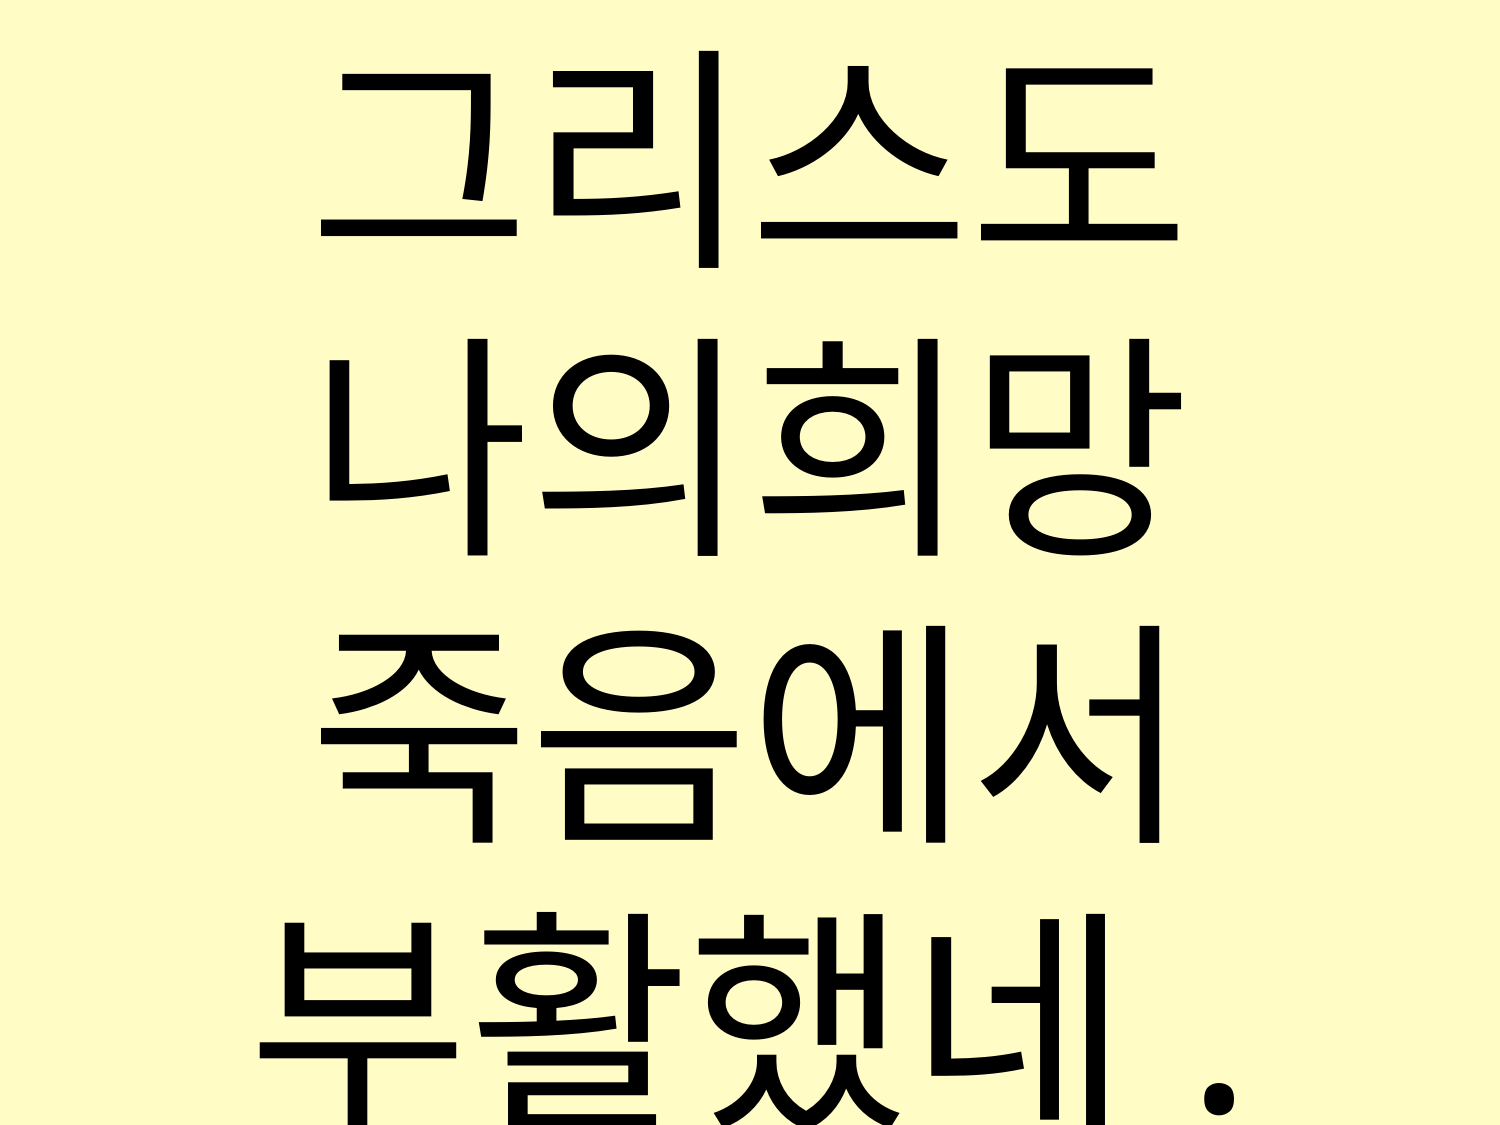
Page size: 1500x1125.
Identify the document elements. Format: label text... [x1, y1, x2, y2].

text_box 그리스도 나의희망 죽음에서 부활했네. [0, 0, 1500, 1125]
